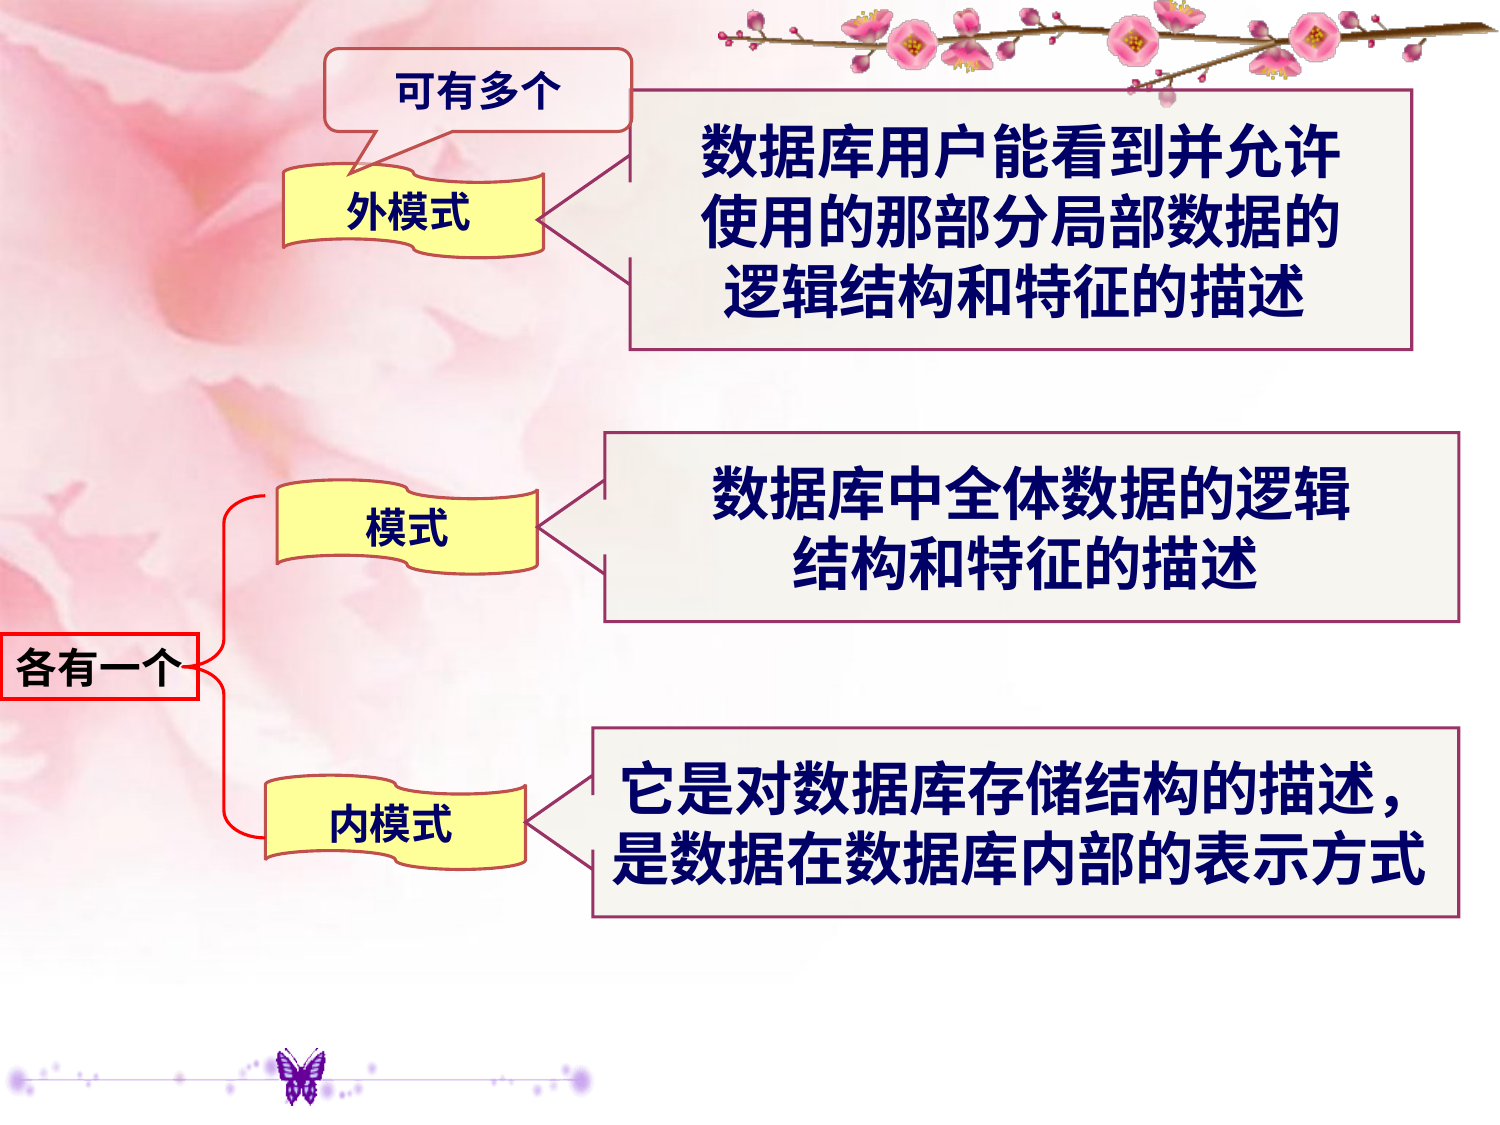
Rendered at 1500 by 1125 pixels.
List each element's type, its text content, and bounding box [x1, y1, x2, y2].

text_box [198, 495, 266, 838]
text_box 它是对数据库存储结构的描述， 是数据在数据库内部的表示方式 [525, 727, 1459, 917]
text_box 数据库用户能看到并允许 使用的那部分局部数据的 逻辑结构和特征的描述 [537, 90, 1412, 350]
list [64, 113, 1436, 821]
text_box 数据库中全体数据的逻辑 结构和特征的描述 [537, 432, 1459, 622]
text_box 外模式 [283, 163, 544, 258]
text_box 模式 [277, 479, 538, 575]
text_box 内模式 [265, 775, 526, 870]
text_box 各有一个 [1, 633, 198, 700]
text_box 可有多个 [324, 48, 632, 174]
list [64, 670, 1436, 1023]
picture [0, 0, 1500, 1125]
